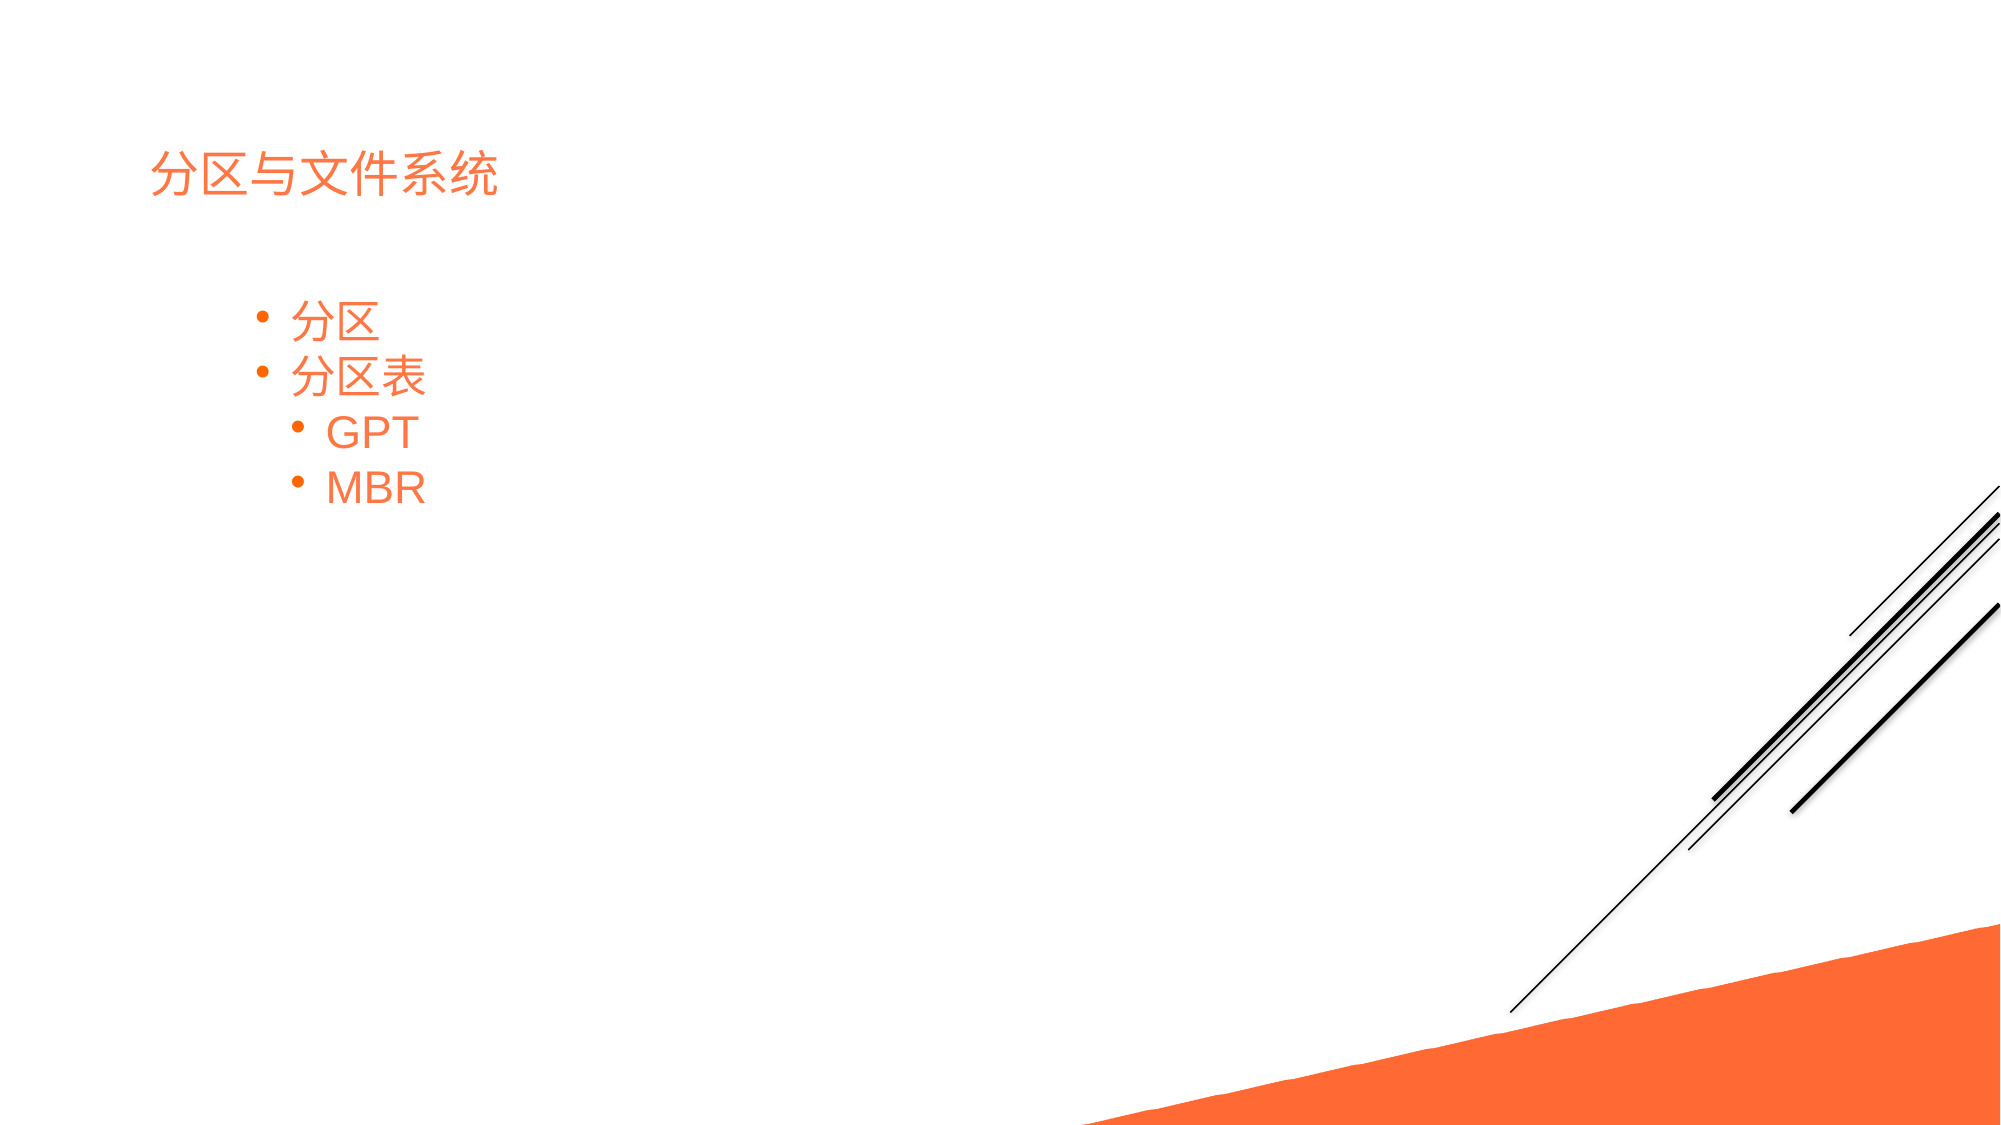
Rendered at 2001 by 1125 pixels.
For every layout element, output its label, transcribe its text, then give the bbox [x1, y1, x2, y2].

picture [0, 0, 2001, 1125]
text_box 分区 分区表 GPT MBR [240, 285, 1125, 599]
text_box 分区与文件系统 [135, 135, 1275, 264]
